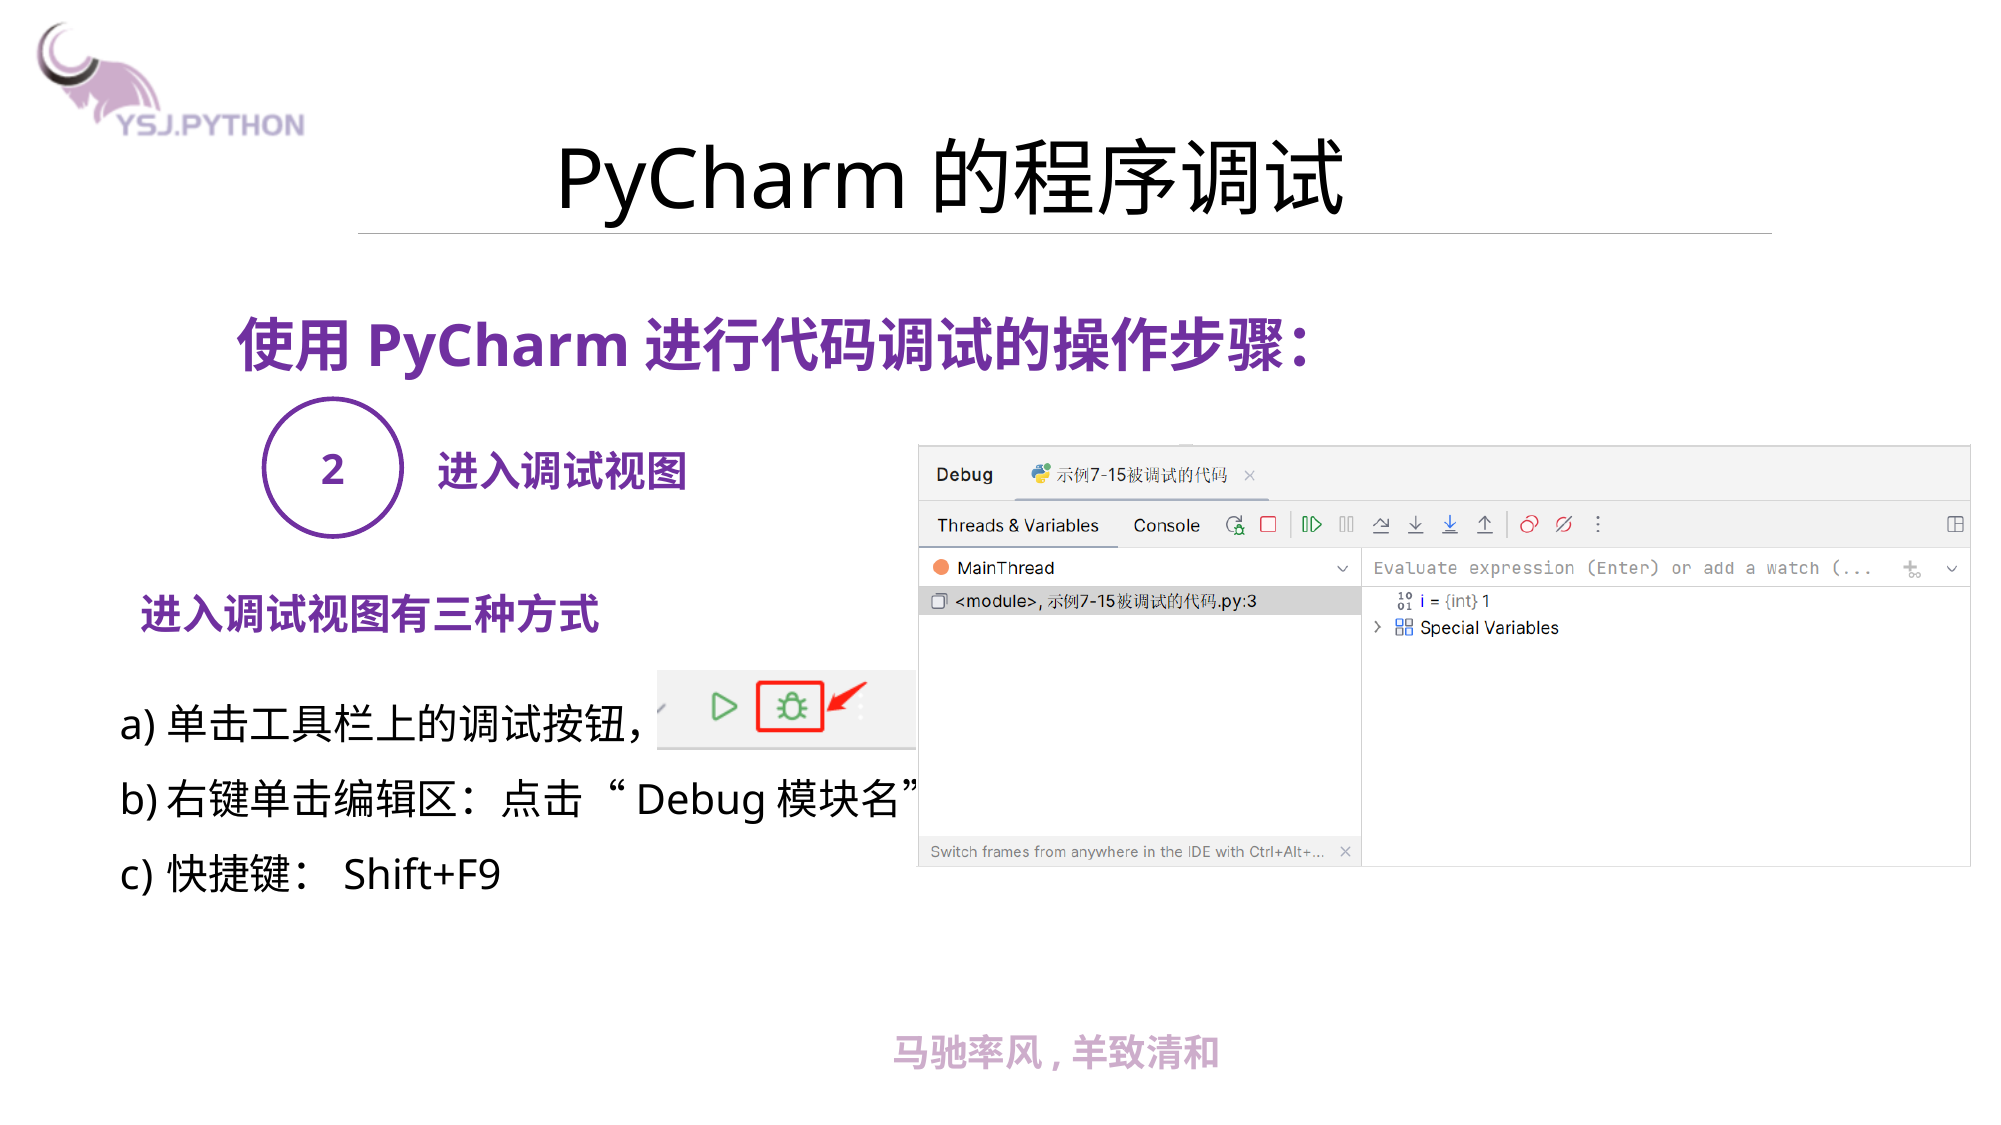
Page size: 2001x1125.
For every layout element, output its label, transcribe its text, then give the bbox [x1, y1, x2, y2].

text_box 单击工具栏上的调试按钮， 右键单击编辑区：点击“Debug模块名” 快捷键：Shift+F9 [29, 665, 1030, 905]
picture [657, 444, 1971, 867]
text_box PyCharm的程序调试 [539, 117, 1361, 233]
text_box 进入调试视图 [422, 412, 789, 502]
picture [0, 0, 346, 159]
text_box 马驰率风,羊致清和 [877, 1021, 1305, 1082]
text_box 2 [263, 397, 403, 538]
text_box 使用PyCharm进行代码调试的操作步骤： [221, 265, 1536, 476]
text_box 进入调试视图有三种方式 [125, 580, 743, 646]
